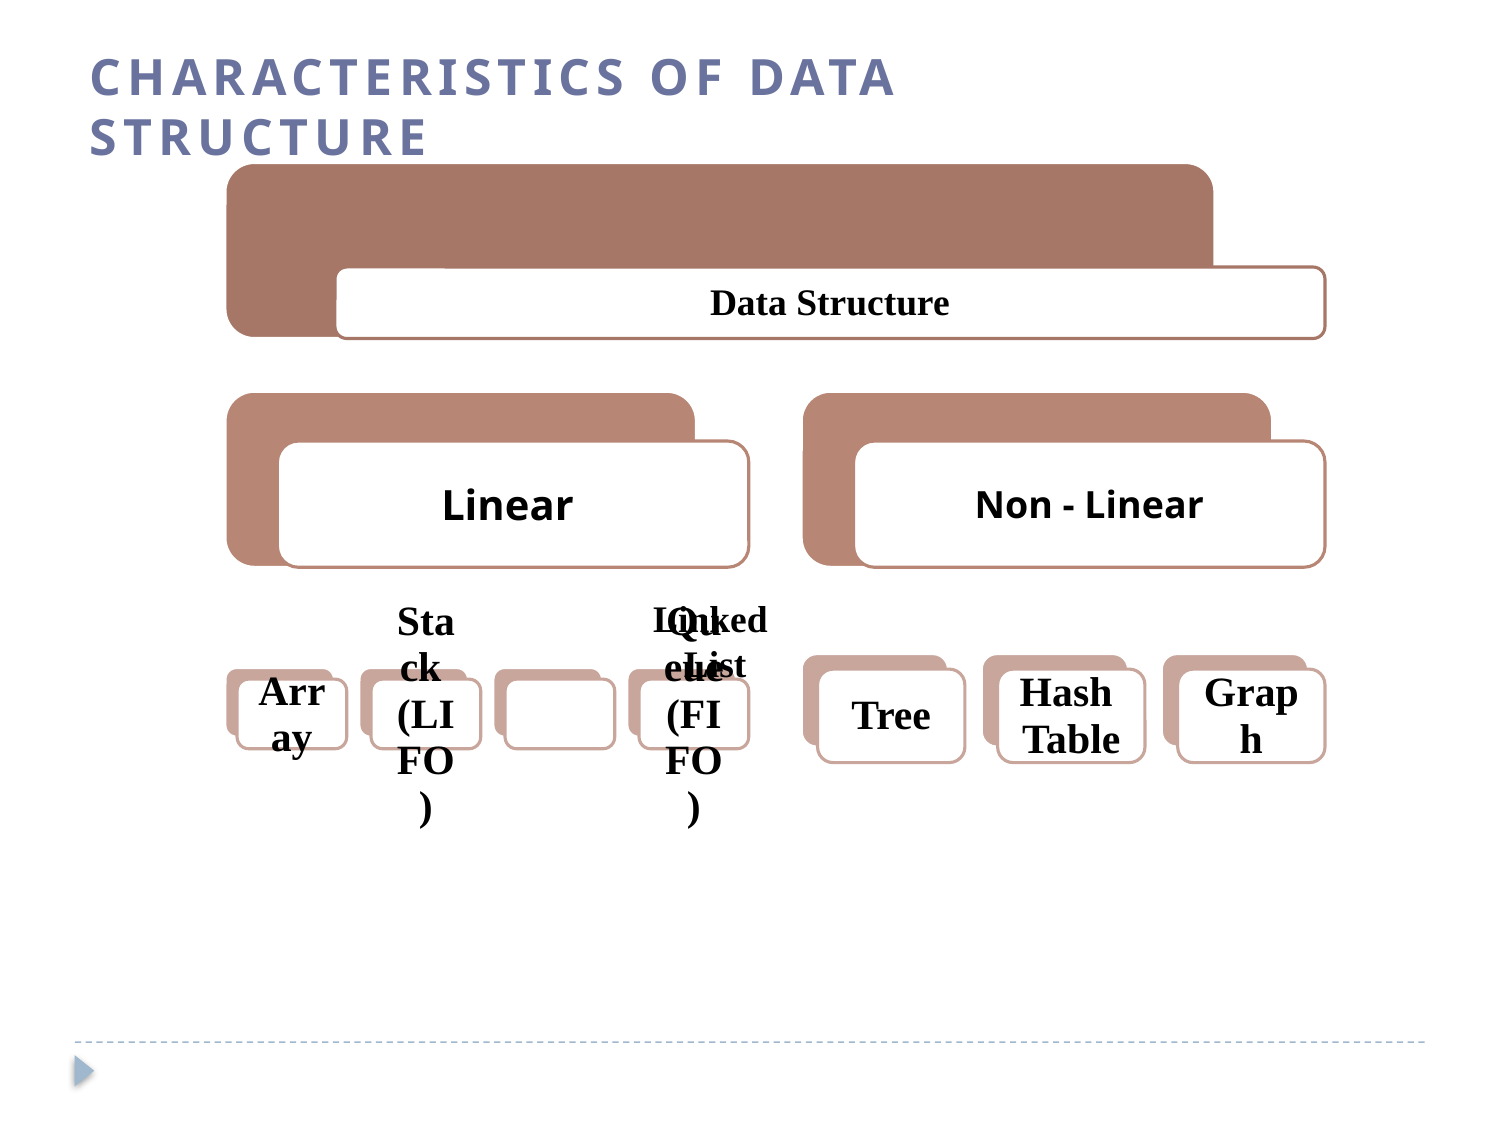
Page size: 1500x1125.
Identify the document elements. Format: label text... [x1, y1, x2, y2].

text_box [87, 162, 1463, 1026]
text_box Characteristics of Data Structure [75, 38, 1250, 173]
